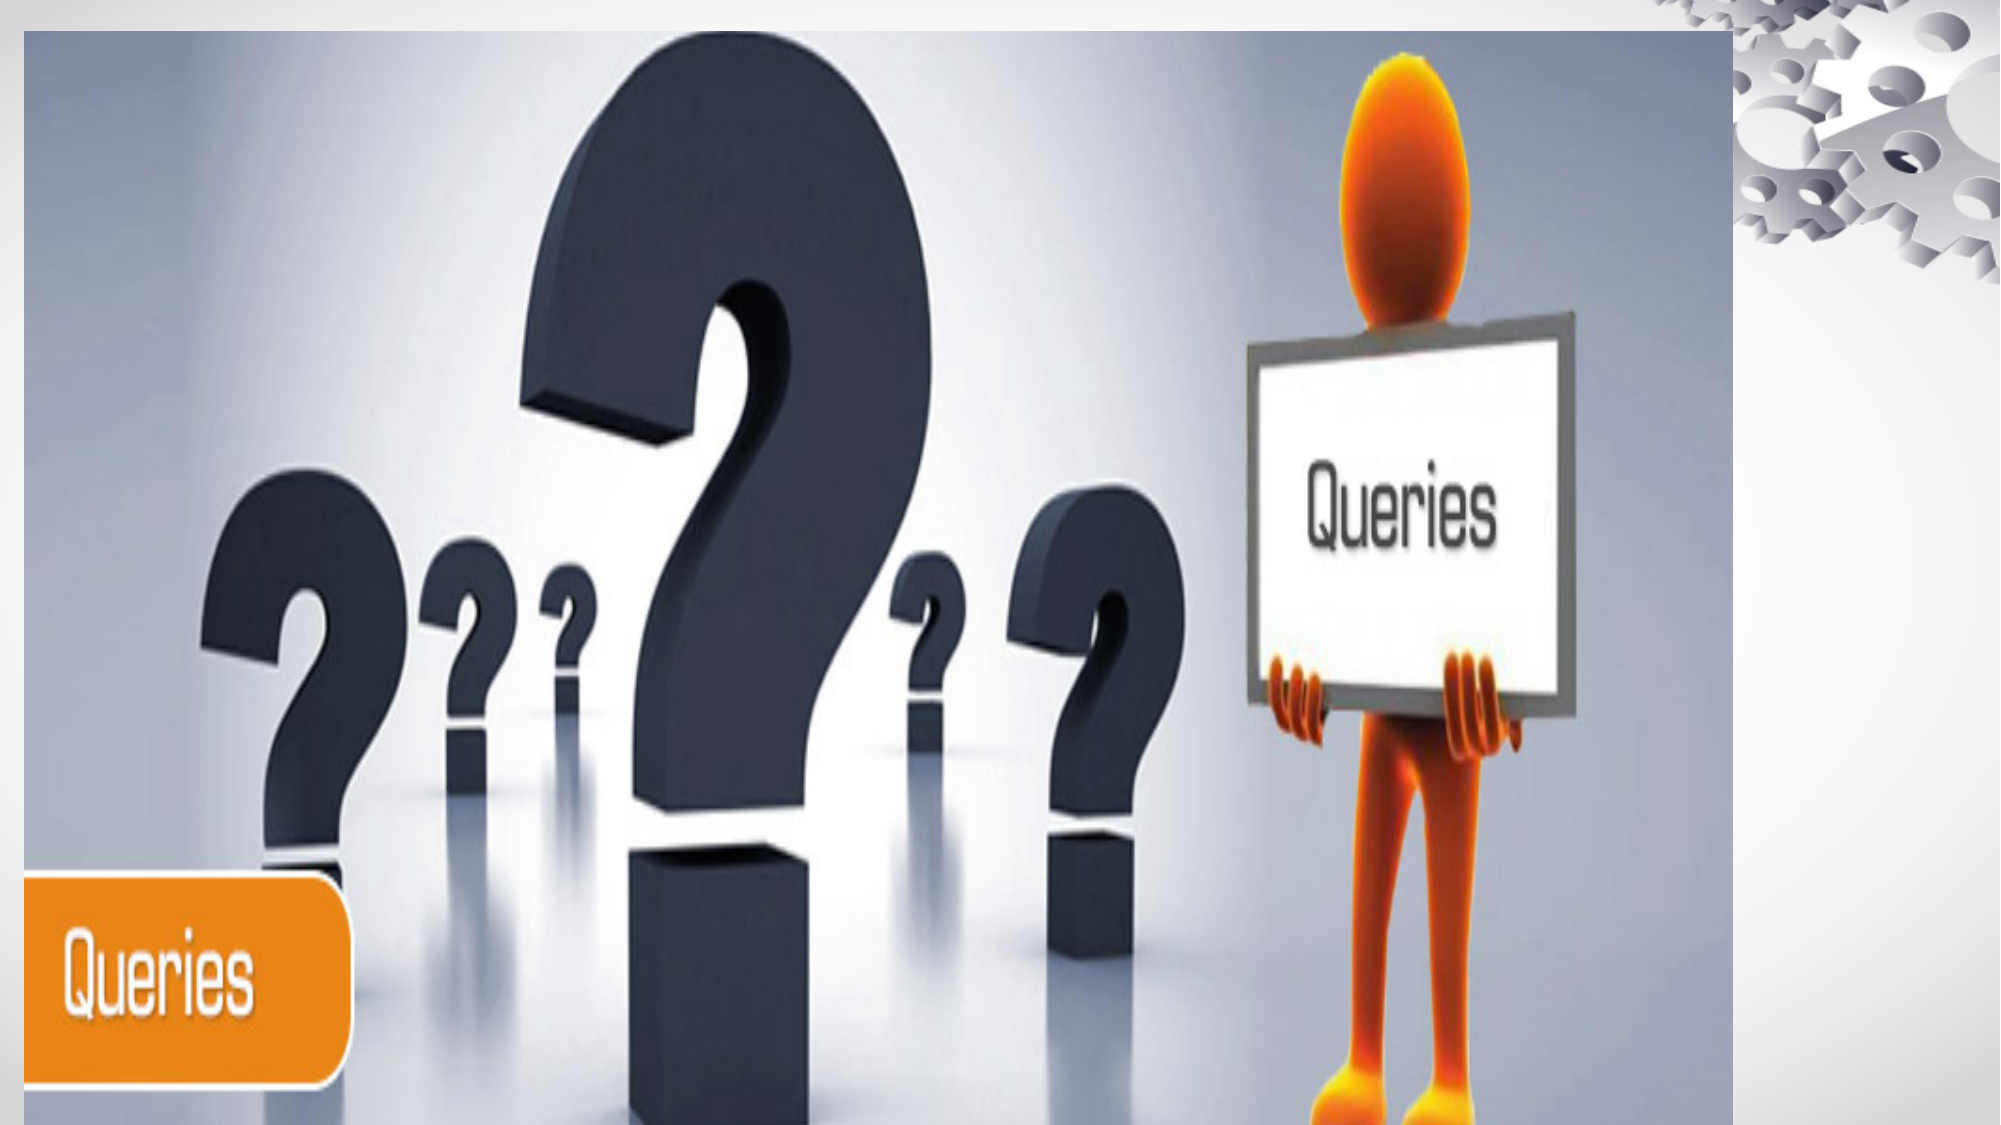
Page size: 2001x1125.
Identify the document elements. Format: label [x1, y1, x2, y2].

picture [0, 0, 2000, 1125]
list [24, 31, 1733, 1125]
